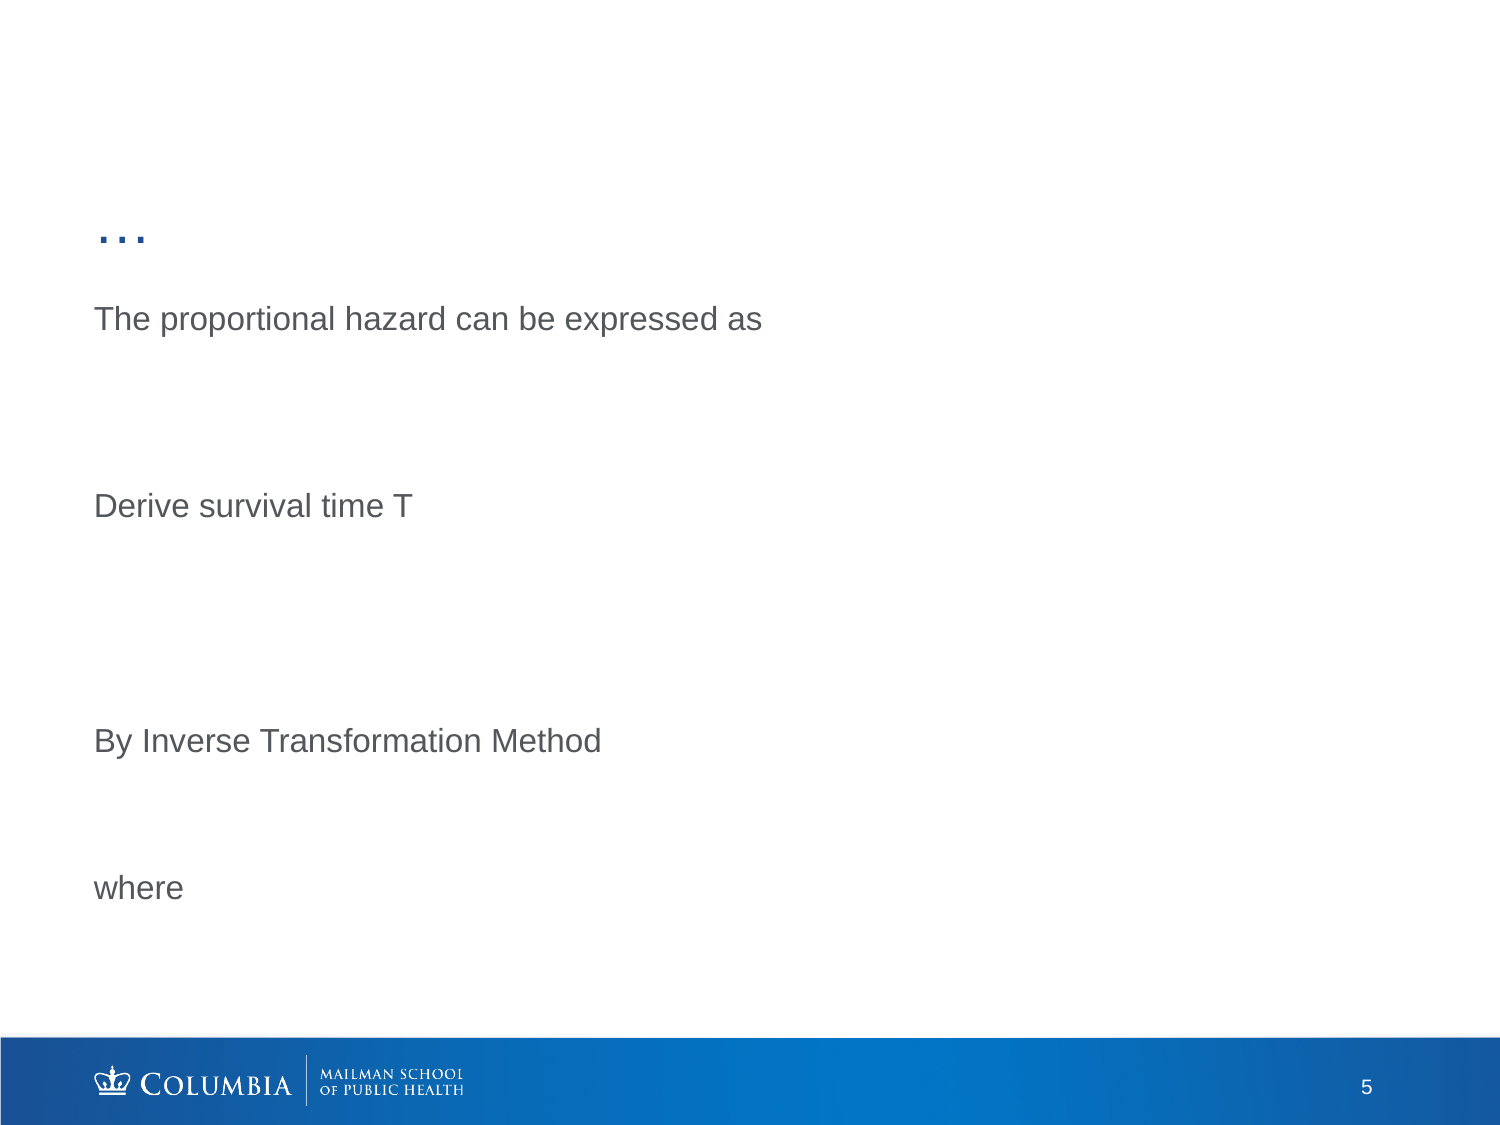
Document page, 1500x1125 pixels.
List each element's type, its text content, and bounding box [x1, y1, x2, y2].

slide_number ‹#› [1037, 1056, 1388, 1116]
title … [93, 120, 1388, 264]
picture [0, 1, 1500, 1125]
